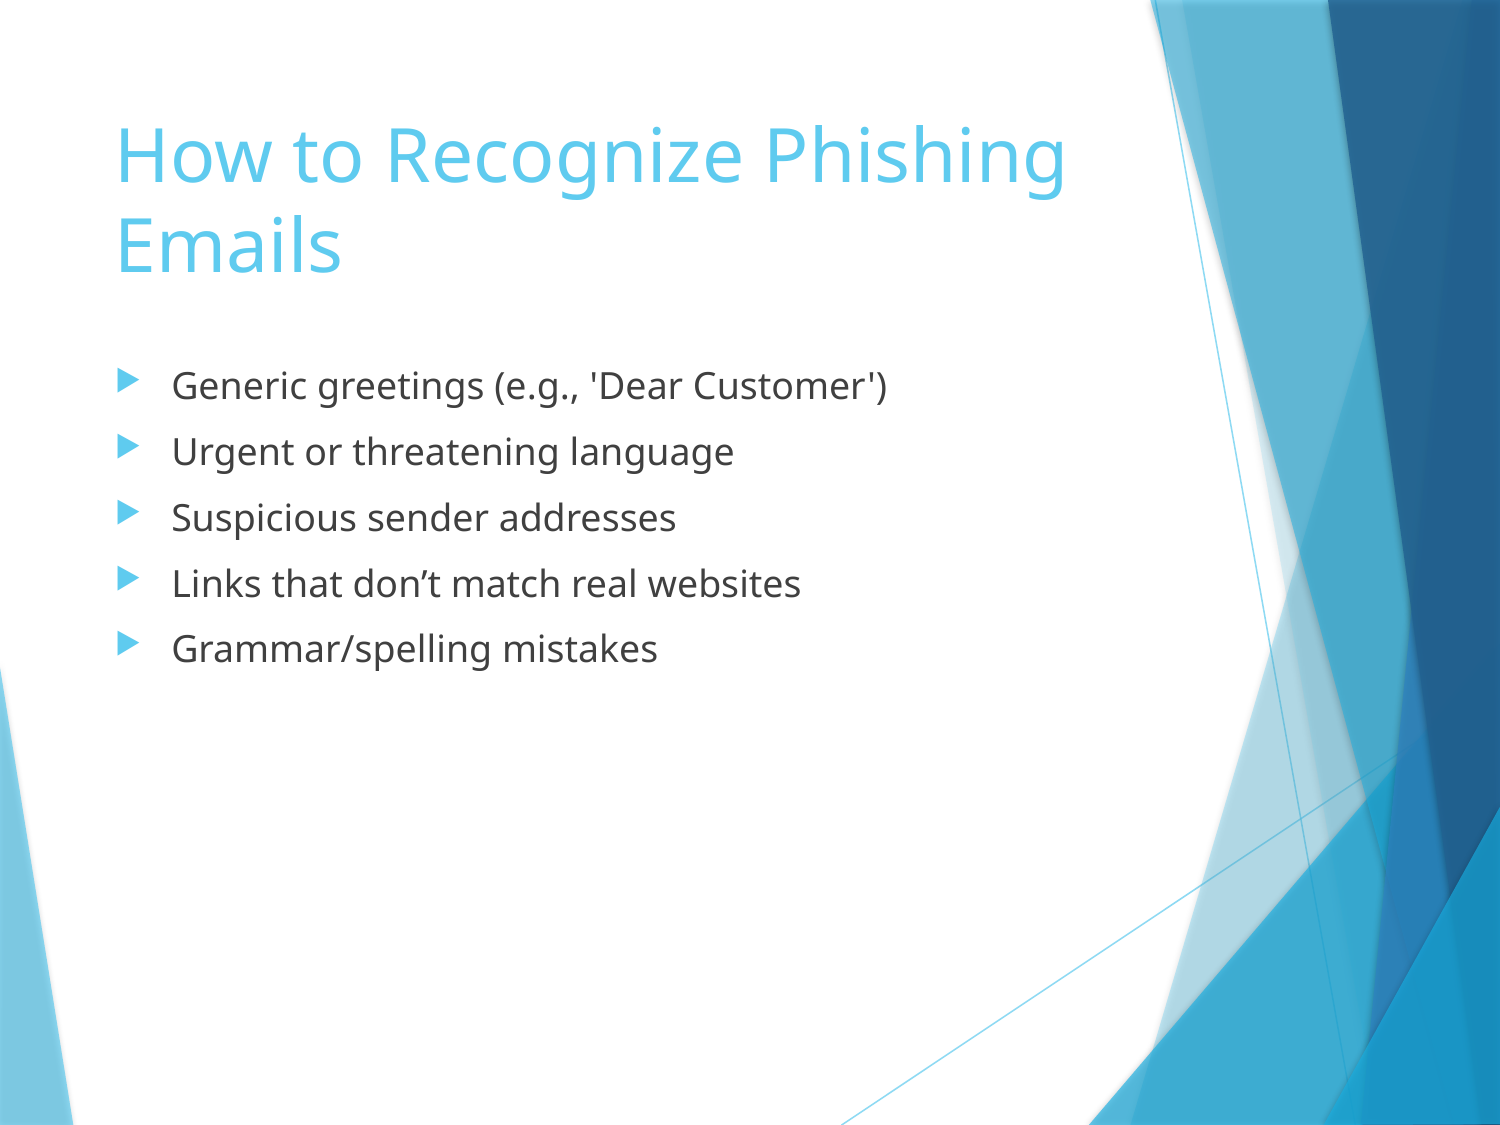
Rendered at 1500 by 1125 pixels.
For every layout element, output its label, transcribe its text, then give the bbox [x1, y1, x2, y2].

title How to Recognize Phishing Emails [99, 99, 1142, 317]
list Generic greetings (e.g., 'Dear Customer') Urgent or threatening language Suspicious sender addresses Links that don’t match real websites Grammar/spelling mistakes [99, 354, 1142, 992]
